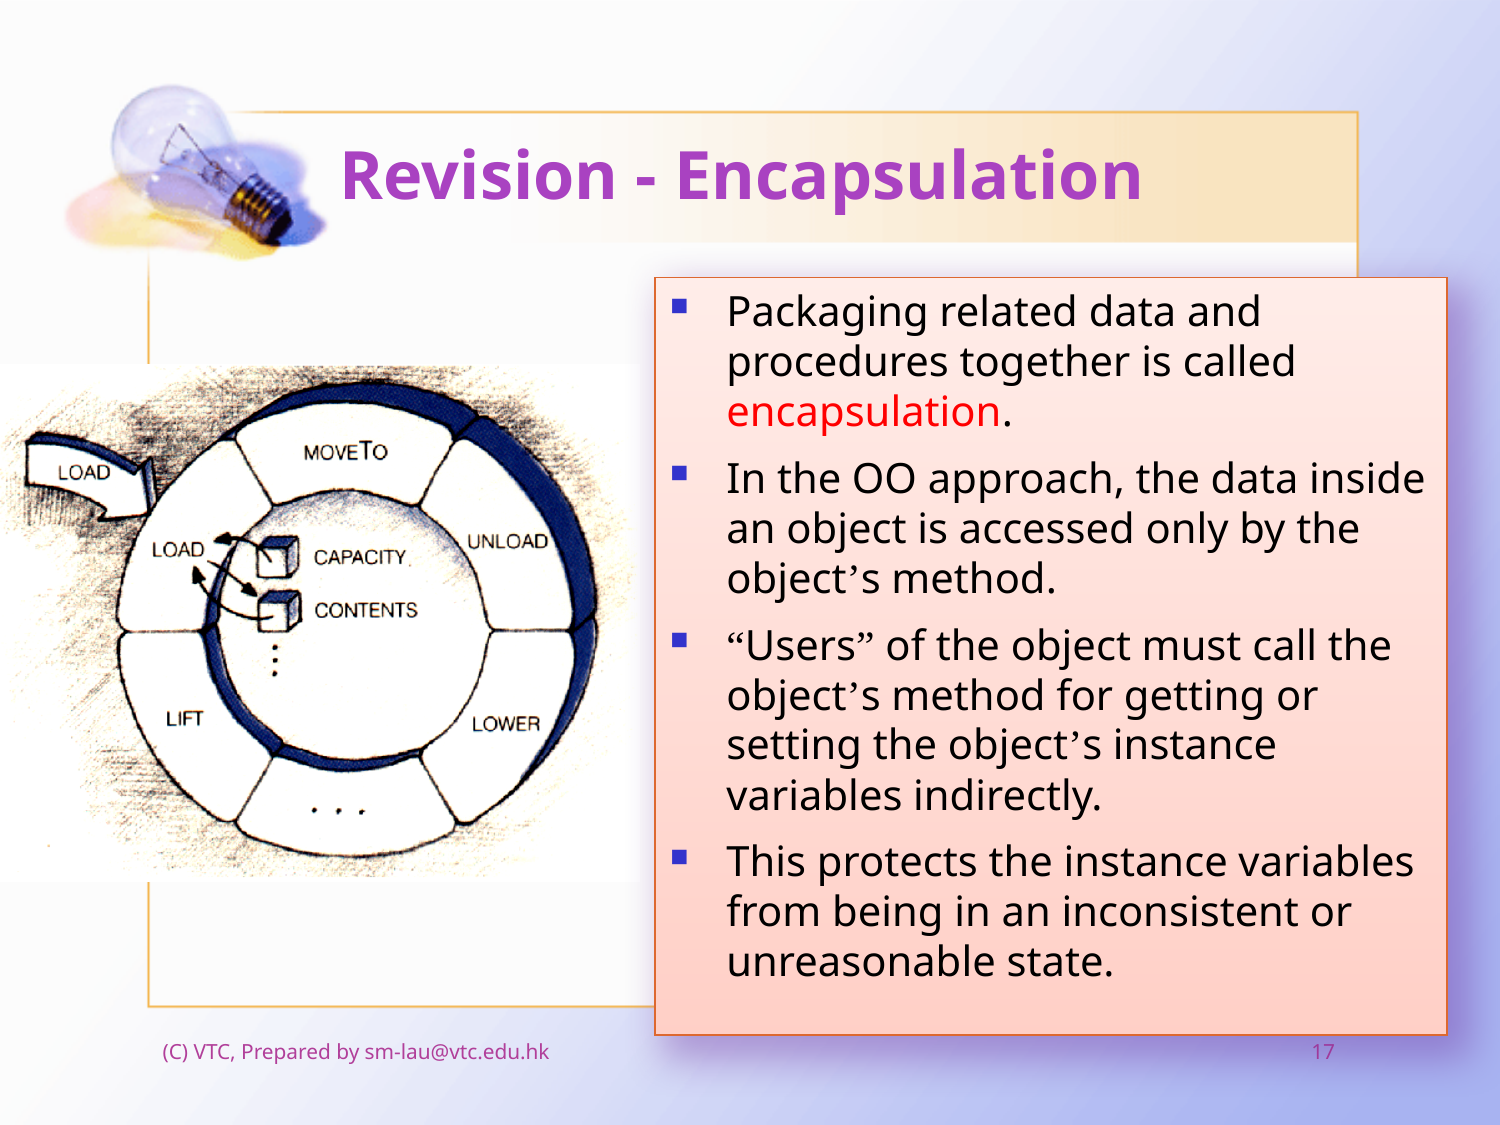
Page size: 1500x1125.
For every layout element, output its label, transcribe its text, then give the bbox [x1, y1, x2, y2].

title Revision - Encapsulation [324, 134, 1276, 223]
footer (C) VTC, Prepared by sm-lau@vtc.edu.hk [147, 1024, 664, 1076]
list Packaging related data and procedures together is called encapsulation. In the OO approach, the data inside an object is accessed only by the object’s method. “Users” of the object must call the object’s method for getting or setting the object’s instance variables indirectly. This protects the instance variables from being in an inconsistent or unreasonable state. [654, 277, 1448, 1036]
picture [0, 0, 1500, 1125]
